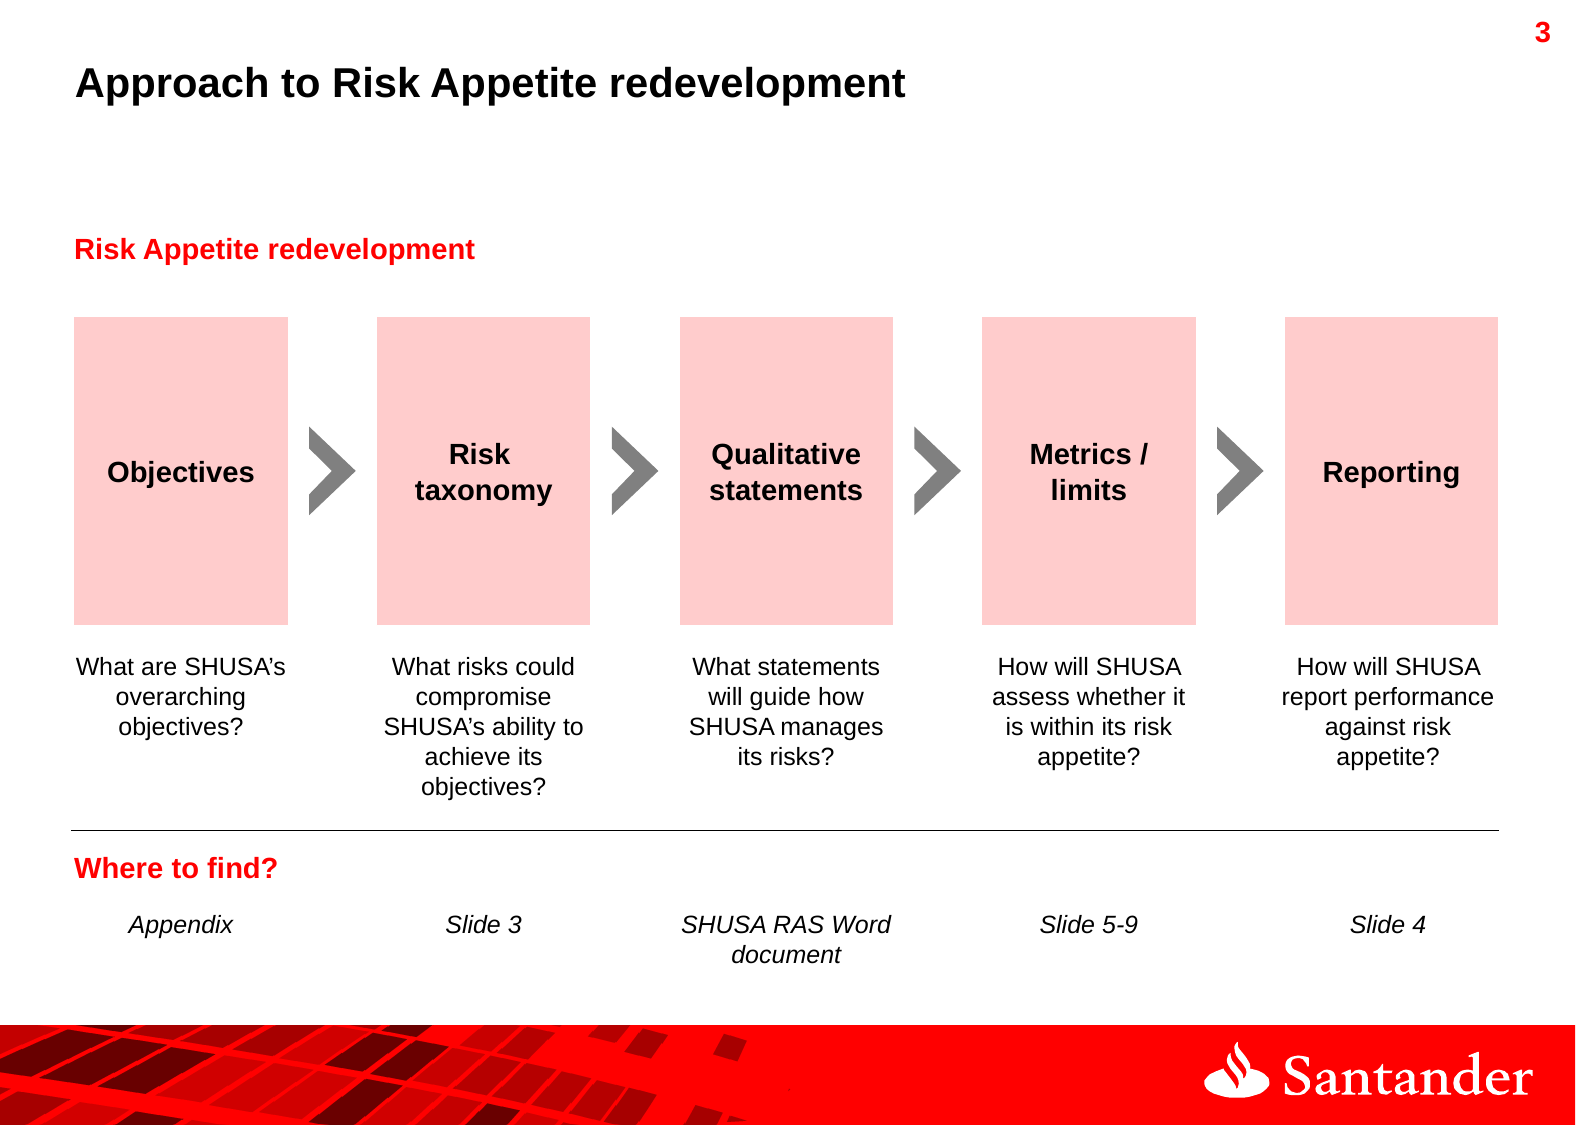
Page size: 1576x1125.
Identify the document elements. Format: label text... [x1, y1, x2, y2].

text_box How will SHUSA report performance against risk appetite? [1275, 650, 1502, 771]
text_box [912, 424, 964, 518]
text_box Risk taxonomy [374, 314, 593, 627]
text_box Objectives [72, 314, 291, 627]
text_box [307, 424, 358, 518]
text_box Metrics / limits [979, 314, 1199, 627]
text_box What are SHUSA’s overarching objectives? [73, 650, 289, 741]
title Approach to Risk Appetite redevelopment [74, 63, 1499, 189]
text_box What risks could compromise SHUSA’s ability to achieve its objectives? [376, 650, 592, 801]
text_box Appendix [73, 908, 289, 939]
text_box How will SHUSA assess whether it is within its risk appetite? [981, 650, 1197, 771]
text_box Reporting [1282, 314, 1501, 627]
text_box [1215, 424, 1266, 518]
text_box [609, 424, 661, 518]
text_box Slide 4 [1275, 908, 1502, 939]
picture [0, 1025, 1576, 1125]
text_box Slide 3 [376, 908, 592, 939]
text_box What statements will guide how SHUSA manages its risks? [678, 650, 894, 771]
text_box Qualitative statements [677, 314, 896, 627]
text_box Where to find? [74, 849, 1500, 885]
text_box SHUSA RAS Word document [678, 908, 894, 969]
text_box Slide 5-9 [981, 908, 1197, 939]
text_box Risk Appetite redevelopment [74, 230, 1500, 266]
